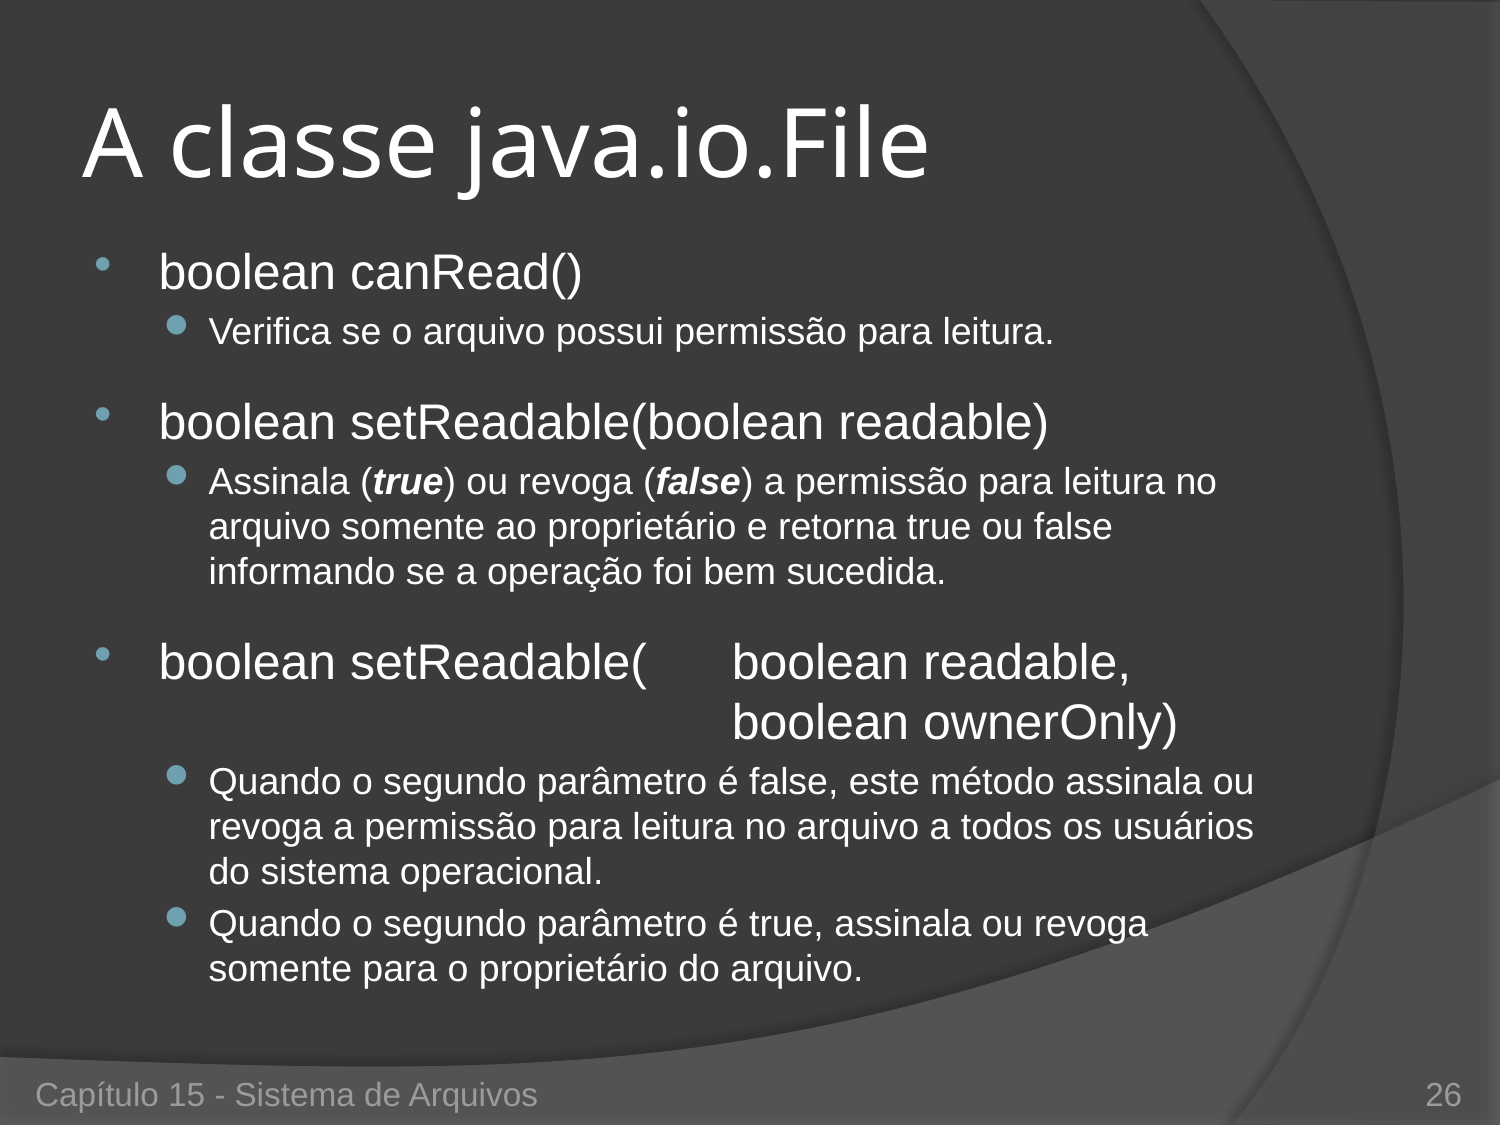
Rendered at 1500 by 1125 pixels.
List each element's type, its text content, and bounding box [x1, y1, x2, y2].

slide_number 26 [1337, 1053, 1463, 1114]
title A classe java.io.File [74, 44, 1301, 231]
footer Capítulo 15 - Sistema de Arquivos [35, 1053, 575, 1114]
list boolean canRead() Verifica se o arquivo possui permissão para leitura. boolean setReadable(boolean readable) Assinala (true) ou revoga (false) a permissão para leitura no arquivo somente ao proprietário e retorna true ou false informando se a operação foi bem sucedida. boolean setReadable( boolean readable, boolean ownerOnly) Quando o segundo parâmetro é false, este método assinala ou revoga a permissão para leitura no arquivo a todos os usuários do sistema operacional. Quando o segundo parâmetro é true, assinala ou revoga somente para o proprietário do arquivo. [74, 231, 1301, 975]
